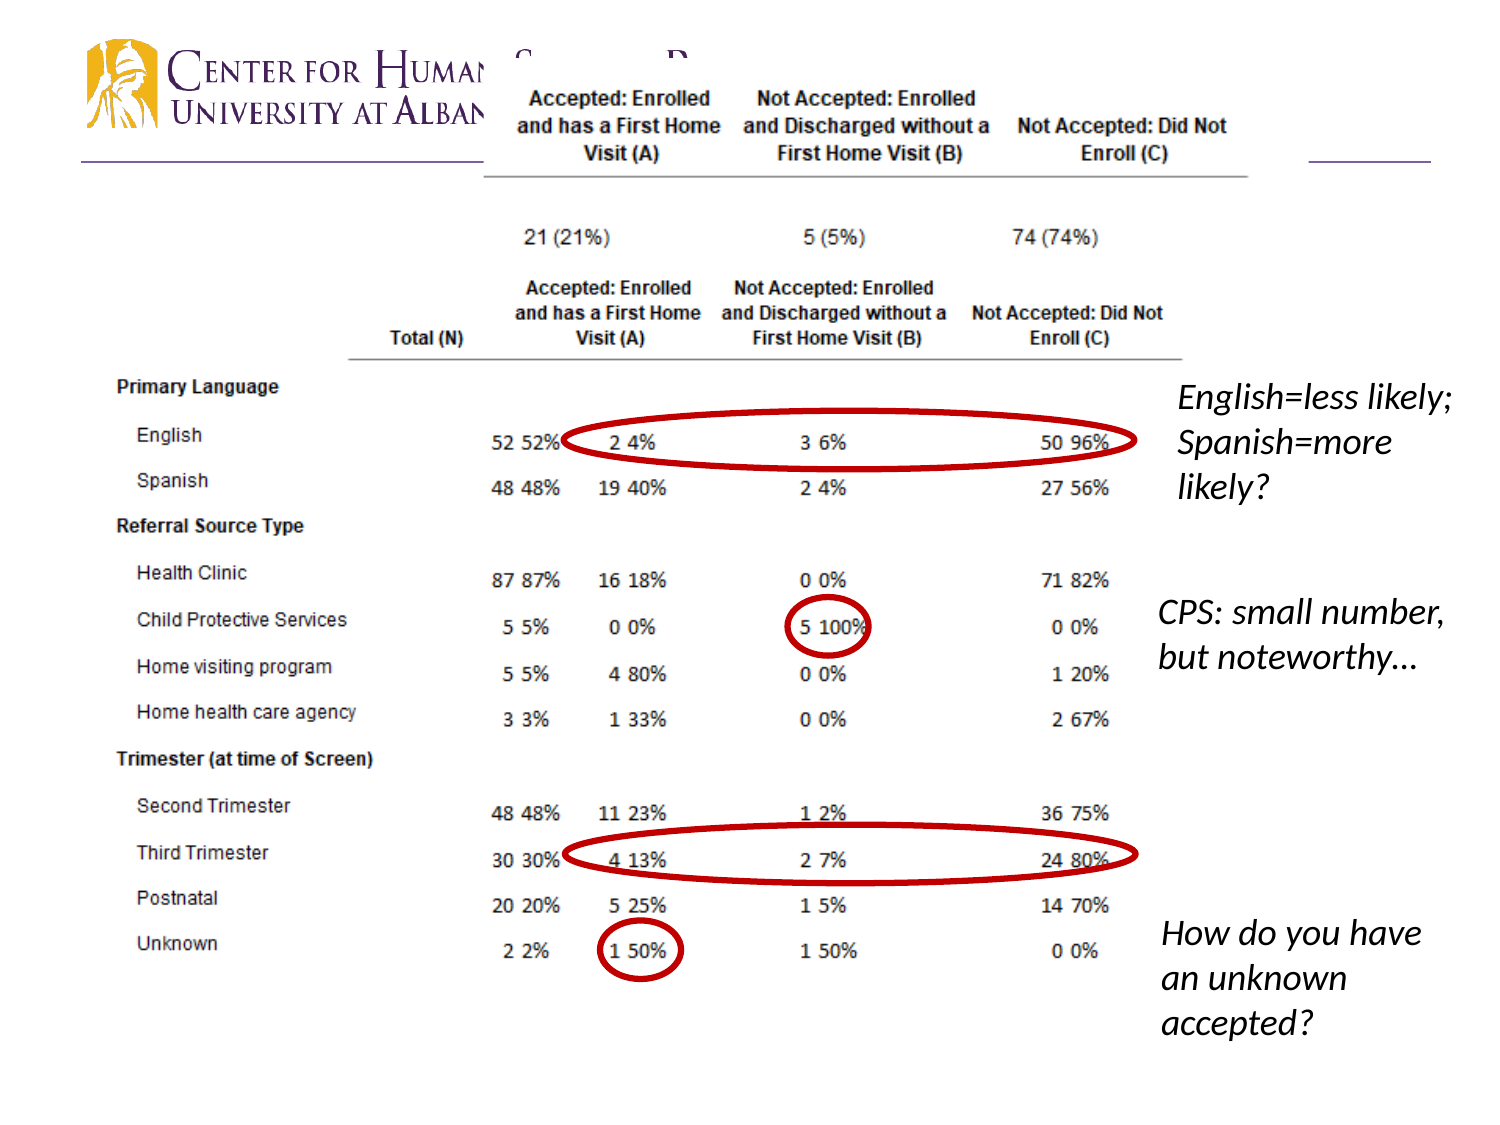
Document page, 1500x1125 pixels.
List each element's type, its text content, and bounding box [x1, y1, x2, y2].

picture [87, 37, 1309, 977]
text_box CPS: small number, but noteworthy… [1143, 579, 1469, 685]
text_box How do you have an unknown accepted? [1146, 900, 1472, 1051]
text_box English=less likely; Spanish=more likely? [1162, 364, 1488, 514]
